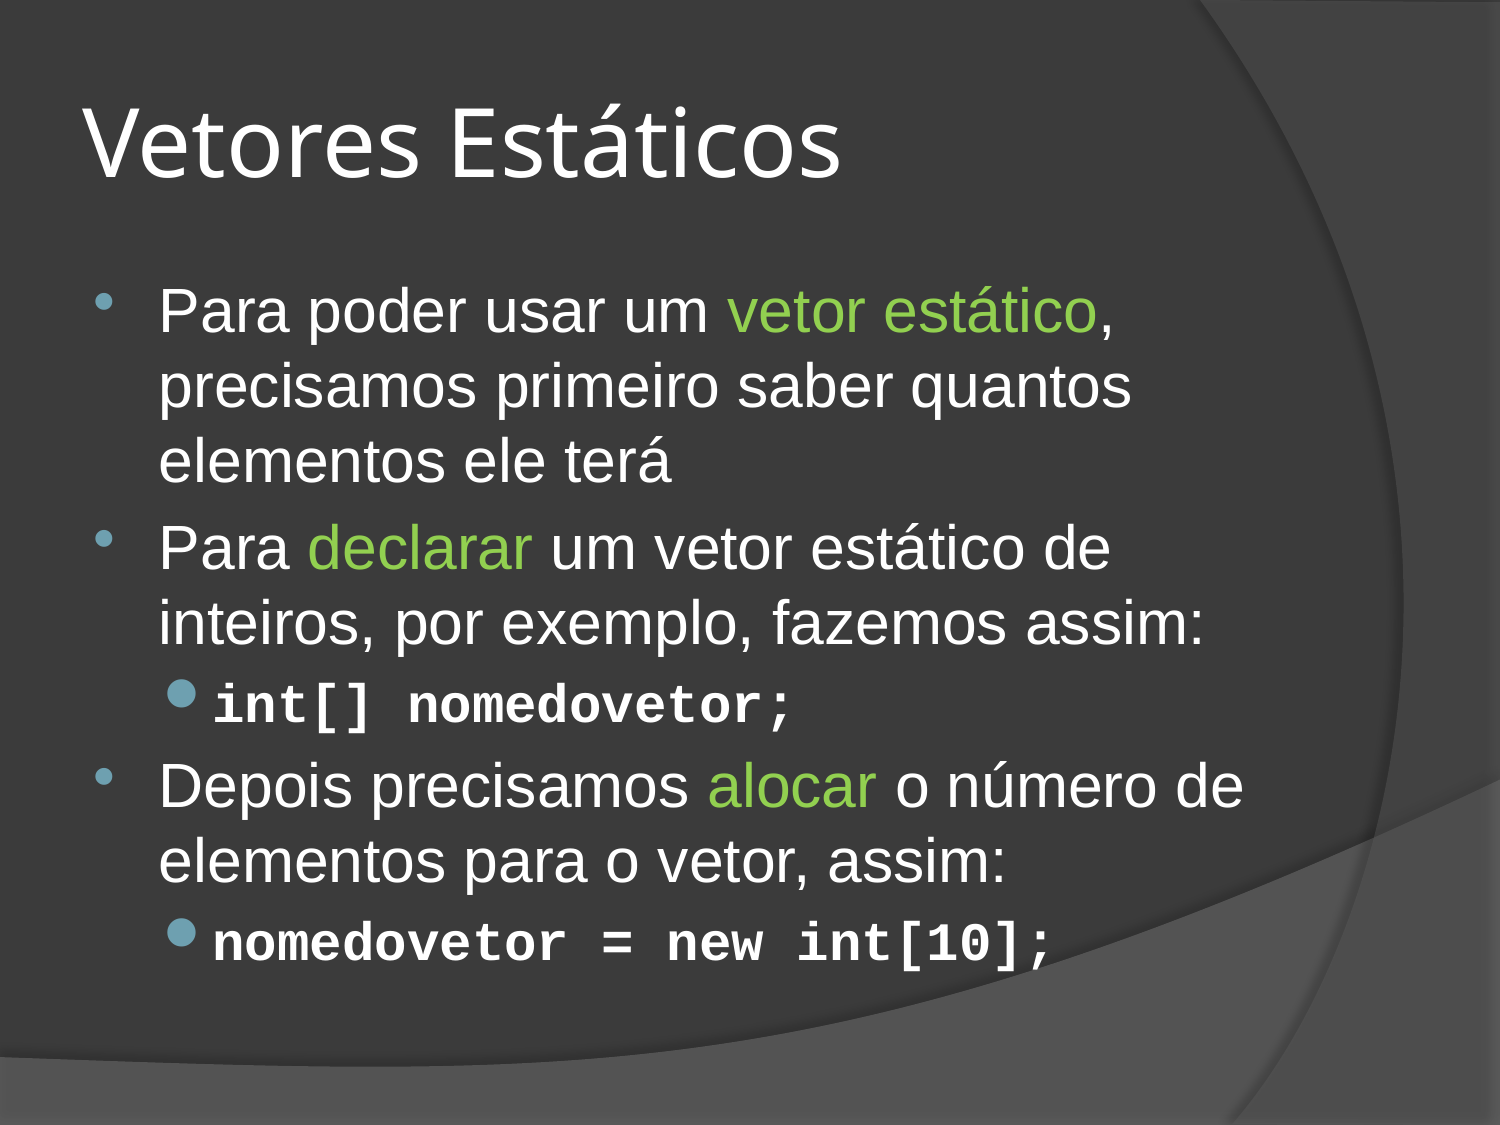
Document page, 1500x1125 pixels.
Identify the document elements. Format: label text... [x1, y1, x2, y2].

list Para poder usar um vetor estático, precisamos primeiro saber quantos elementos ele terá Para declarar um vetor estático de inteiros, por exemplo, fazemos assim: int[] nomedovetor; Depois precisamos alocar o número de elementos para o vetor, assim: nomedovetor = new int[10]; [75, 262, 1300, 1005]
title Vetores Estáticos [75, 45, 1300, 233]
